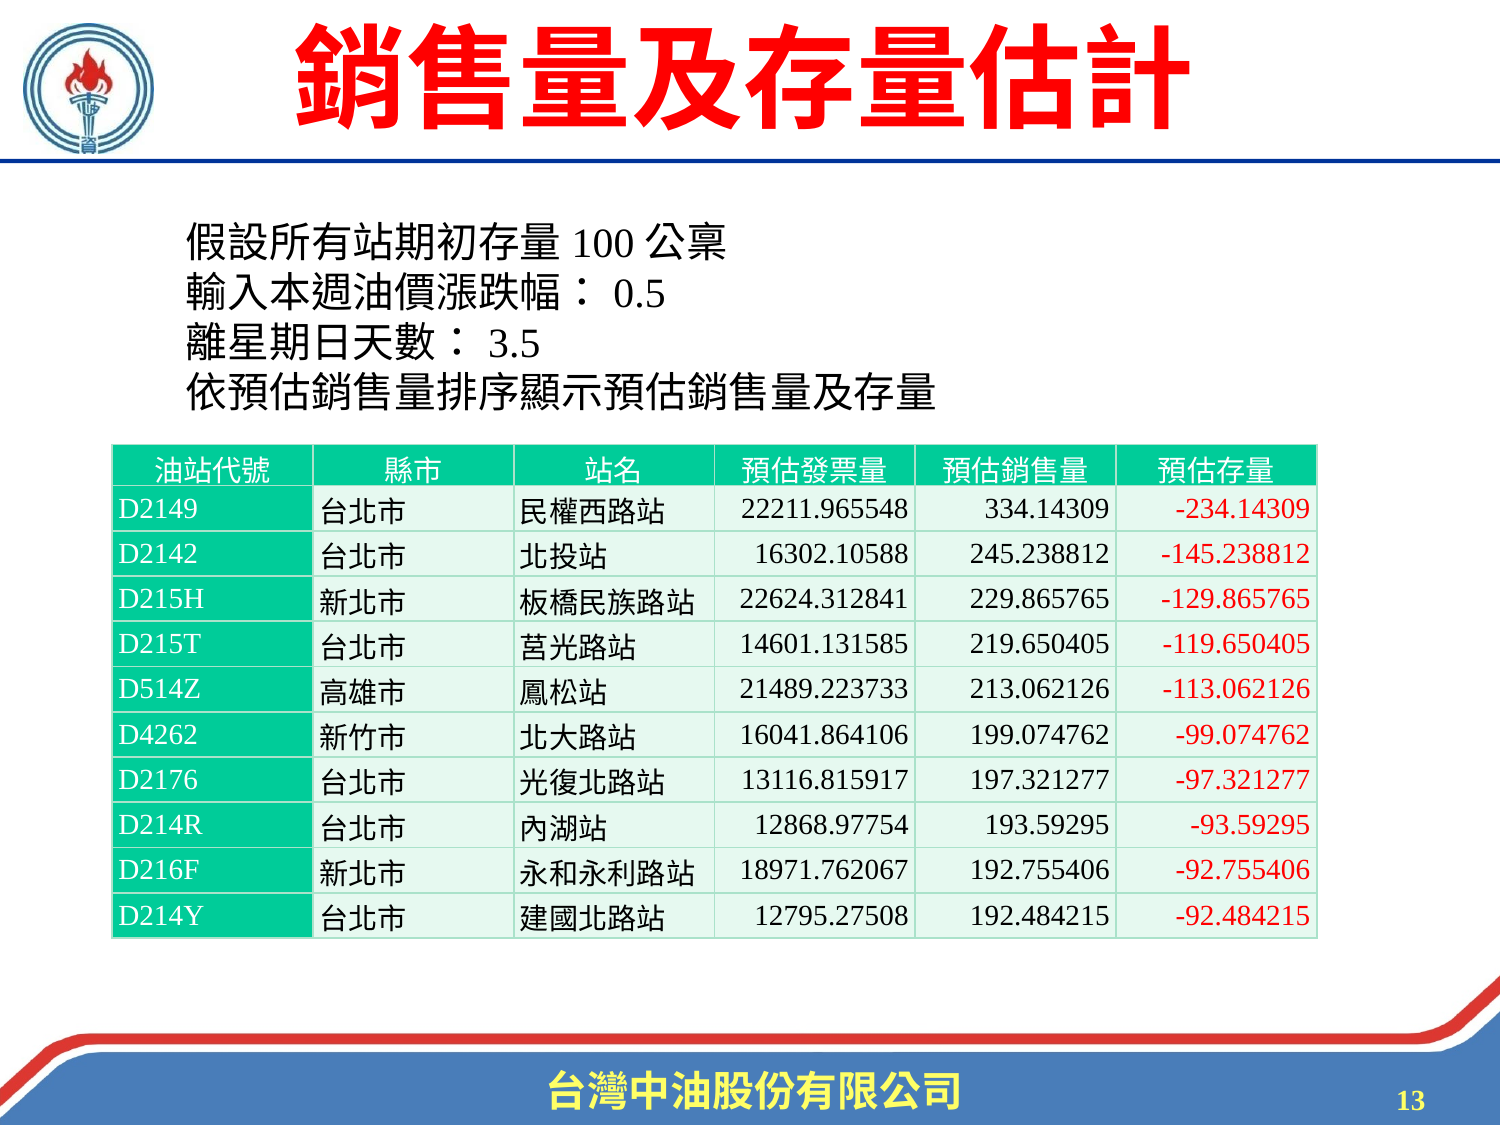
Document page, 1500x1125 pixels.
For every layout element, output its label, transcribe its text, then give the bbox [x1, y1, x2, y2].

text_box 假設所有站期初存量100公稟 輸入本週油價漲跌幅：0.5 離星期日天數：3.5 依預估銷售量排序顯示預估銷售量及存量 [171, 208, 1058, 423]
table_cell 板橋民族路站 [515, 577, 714, 620]
table_cell 21489.223733 [715, 667, 914, 711]
table_cell 台北市 [314, 894, 513, 937]
table_cell 334.14309 [916, 486, 1115, 530]
table_cell 台北市 [314, 486, 513, 530]
table_cell D215H [113, 577, 312, 620]
table_cell 台北市 [314, 803, 513, 847]
table_header 油站代號 [113, 445, 312, 485]
table_cell 新北市 [314, 848, 513, 892]
table_cell D2142 [113, 532, 312, 575]
table_cell 民權西路站 [515, 486, 714, 530]
table_cell 內湖站 [515, 803, 714, 847]
table_cell 12868.97754 [715, 803, 914, 847]
table_cell -92.484215 [1117, 894, 1316, 937]
table_cell -119.650405 [1117, 622, 1316, 666]
picture [23, 150, 154, 154]
table_cell D214Y [113, 894, 312, 937]
table_cell -145.238812 [1117, 532, 1316, 575]
table_cell 建國北路站 [515, 894, 714, 937]
slide_number 13 [1080, 1048, 1441, 1125]
table_cell 高雄市 [314, 667, 513, 711]
table_cell D215T [113, 622, 312, 666]
table_cell 12795.27508 [715, 894, 914, 937]
table_cell 北大路站 [515, 713, 714, 756]
table_cell 13116.815917 [715, 758, 914, 801]
table_cell -99.074762 [1117, 713, 1316, 756]
table_cell D514Z [113, 667, 312, 711]
table_cell D2176 [113, 758, 312, 801]
table_header 縣市 [314, 445, 513, 485]
table_cell -129.865765 [1117, 577, 1316, 620]
table_cell 193.59295 [916, 803, 1115, 847]
table_cell 台北市 [314, 622, 513, 666]
table_cell 新竹市 [314, 713, 513, 756]
table_cell 16302.10588 [715, 532, 914, 575]
table_cell 192.755406 [916, 848, 1115, 892]
table_header 預估發票量 [715, 445, 914, 485]
table_cell 197.321277 [916, 758, 1115, 801]
table_cell D2149 [113, 486, 312, 530]
table_header 預估存量 [1117, 445, 1316, 485]
table_header 預估銷售量 [916, 445, 1115, 485]
table_cell 永和永利路站 [515, 848, 714, 892]
table_cell 鳳松站 [515, 667, 714, 711]
table_cell 219.650405 [916, 622, 1115, 666]
table_cell 22624.312841 [715, 577, 914, 620]
table_cell -92.755406 [1117, 848, 1316, 892]
table_cell 213.062126 [916, 667, 1115, 711]
table_cell 台北市 [314, 758, 513, 801]
table_cell D214R [113, 803, 312, 847]
table_cell -234.14309 [1117, 486, 1316, 530]
table_cell D4262 [113, 713, 312, 756]
table_cell 台北市 [314, 532, 513, 575]
table_cell 16041.864106 [715, 713, 914, 756]
table_cell -93.59295 [1117, 803, 1316, 847]
table_cell 新北市 [314, 577, 513, 620]
table_cell 199.074762 [916, 713, 1115, 756]
table_cell 14601.131585 [715, 622, 914, 666]
table_header 站名 [515, 445, 714, 485]
table_cell 北投站 [515, 532, 714, 575]
table_cell 192.484215 [916, 894, 1115, 937]
table_cell 18971.762067 [715, 848, 914, 892]
table_cell D216F [113, 848, 312, 892]
title 銷售量及存量估計 [0, 0, 1495, 150]
table_cell 229.865765 [916, 577, 1115, 620]
table_cell 光復北路站 [515, 758, 714, 801]
table_cell 莒光路站 [515, 622, 714, 666]
table_cell 22211.965548 [715, 486, 914, 530]
picture [0, 957, 1500, 1125]
table_cell 245.238812 [916, 532, 1115, 575]
table_cell -97.321277 [1117, 758, 1316, 801]
table_cell -113.062126 [1117, 667, 1316, 711]
